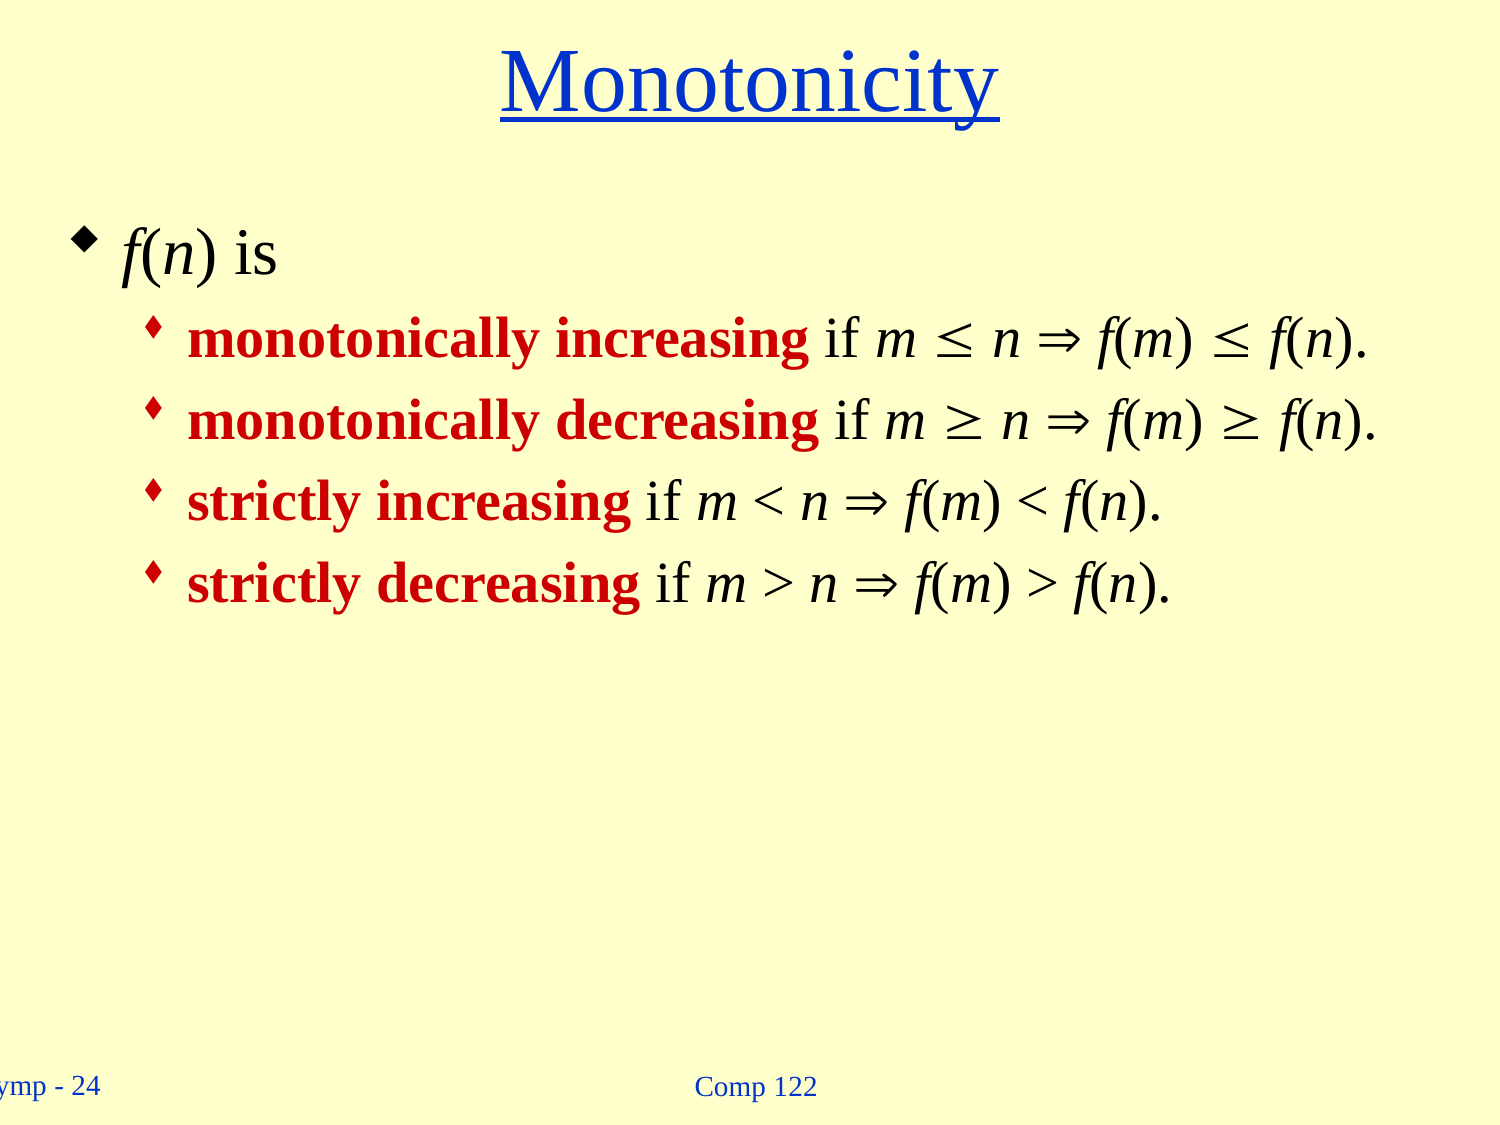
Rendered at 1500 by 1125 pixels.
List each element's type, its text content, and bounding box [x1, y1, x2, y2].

list f(n) is monotonically increasing if m  n  f(m)  f(n). monotonically decreasing if m  n  f(m)  f(n). strictly increasing if m < n  f(m) < f(n). strictly decreasing if m > n  f(m) > f(n). [49, 199, 1438, 1001]
title Monotonicity [0, 0, 1500, 151]
footer Comp 122 [599, 1046, 913, 1123]
